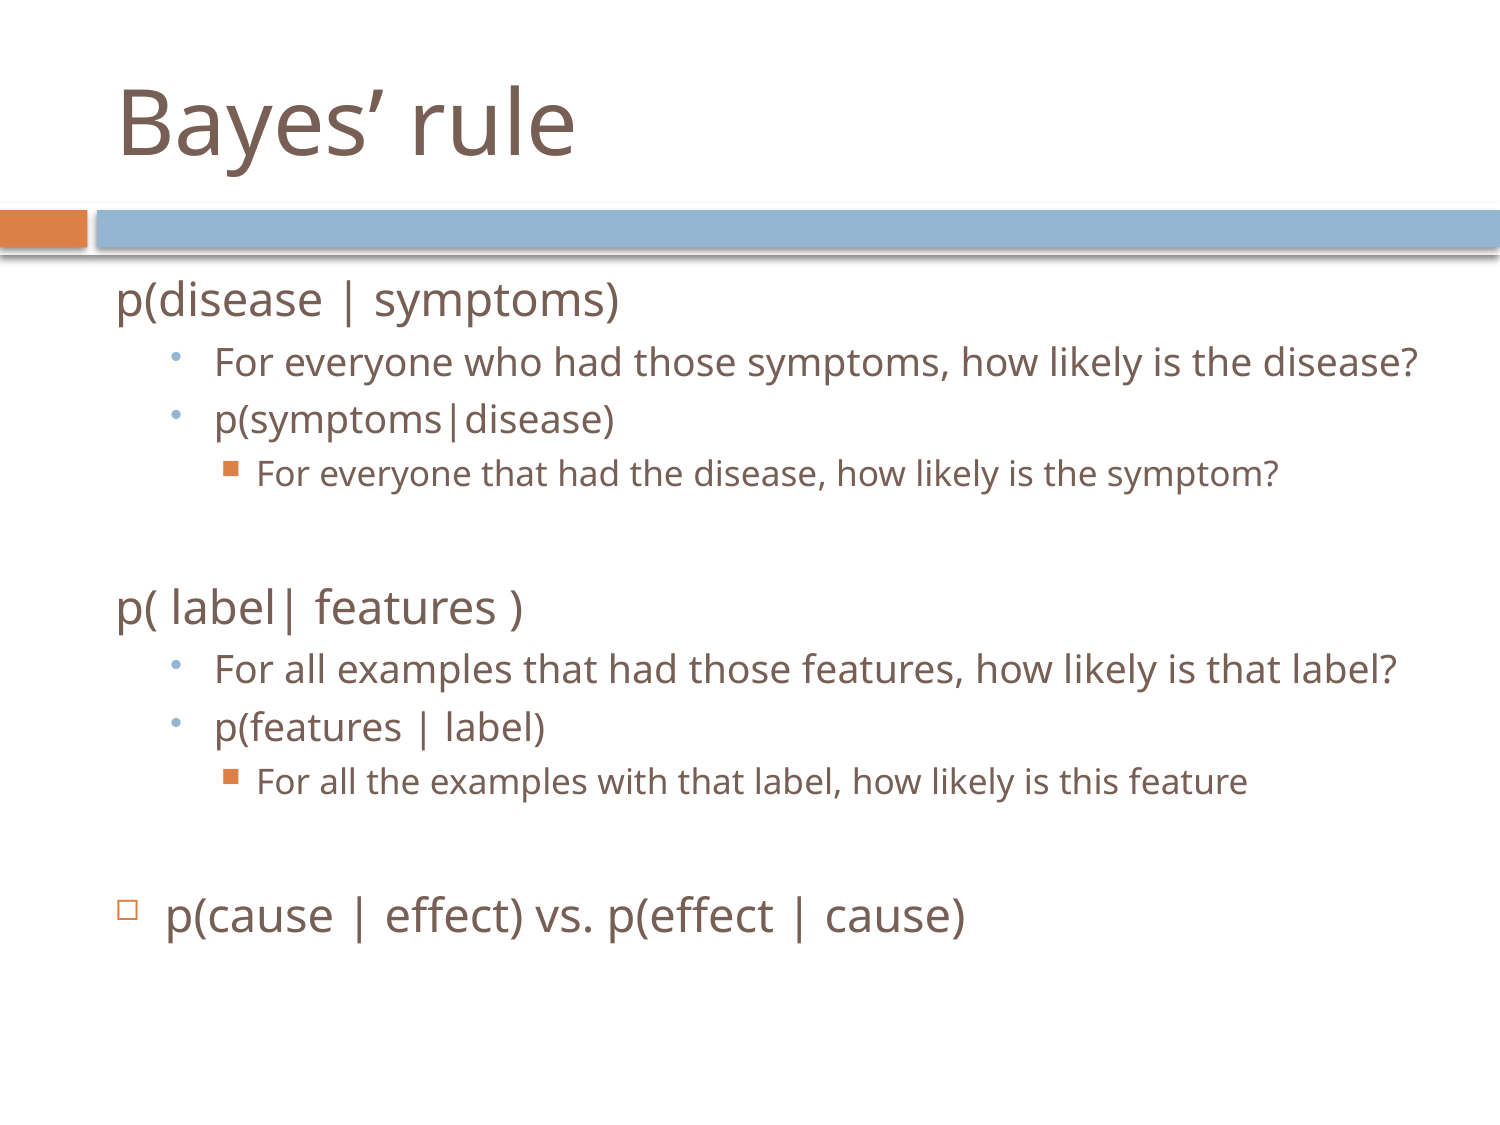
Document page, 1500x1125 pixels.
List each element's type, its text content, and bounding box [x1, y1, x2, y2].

list p(disease | symptoms) For everyone who had those symptoms, how likely is the disease? p(symptoms|disease) For everyone that had the disease, how likely is the symptom? p( label| features ) For all examples that had those features, how likely is that label? p(features | label) For all the examples with that label, how likely is this feature p(cause | effect) vs. p(effect | cause) [100, 262, 1438, 1000]
title Bayes’ rule [100, 37, 1438, 200]
